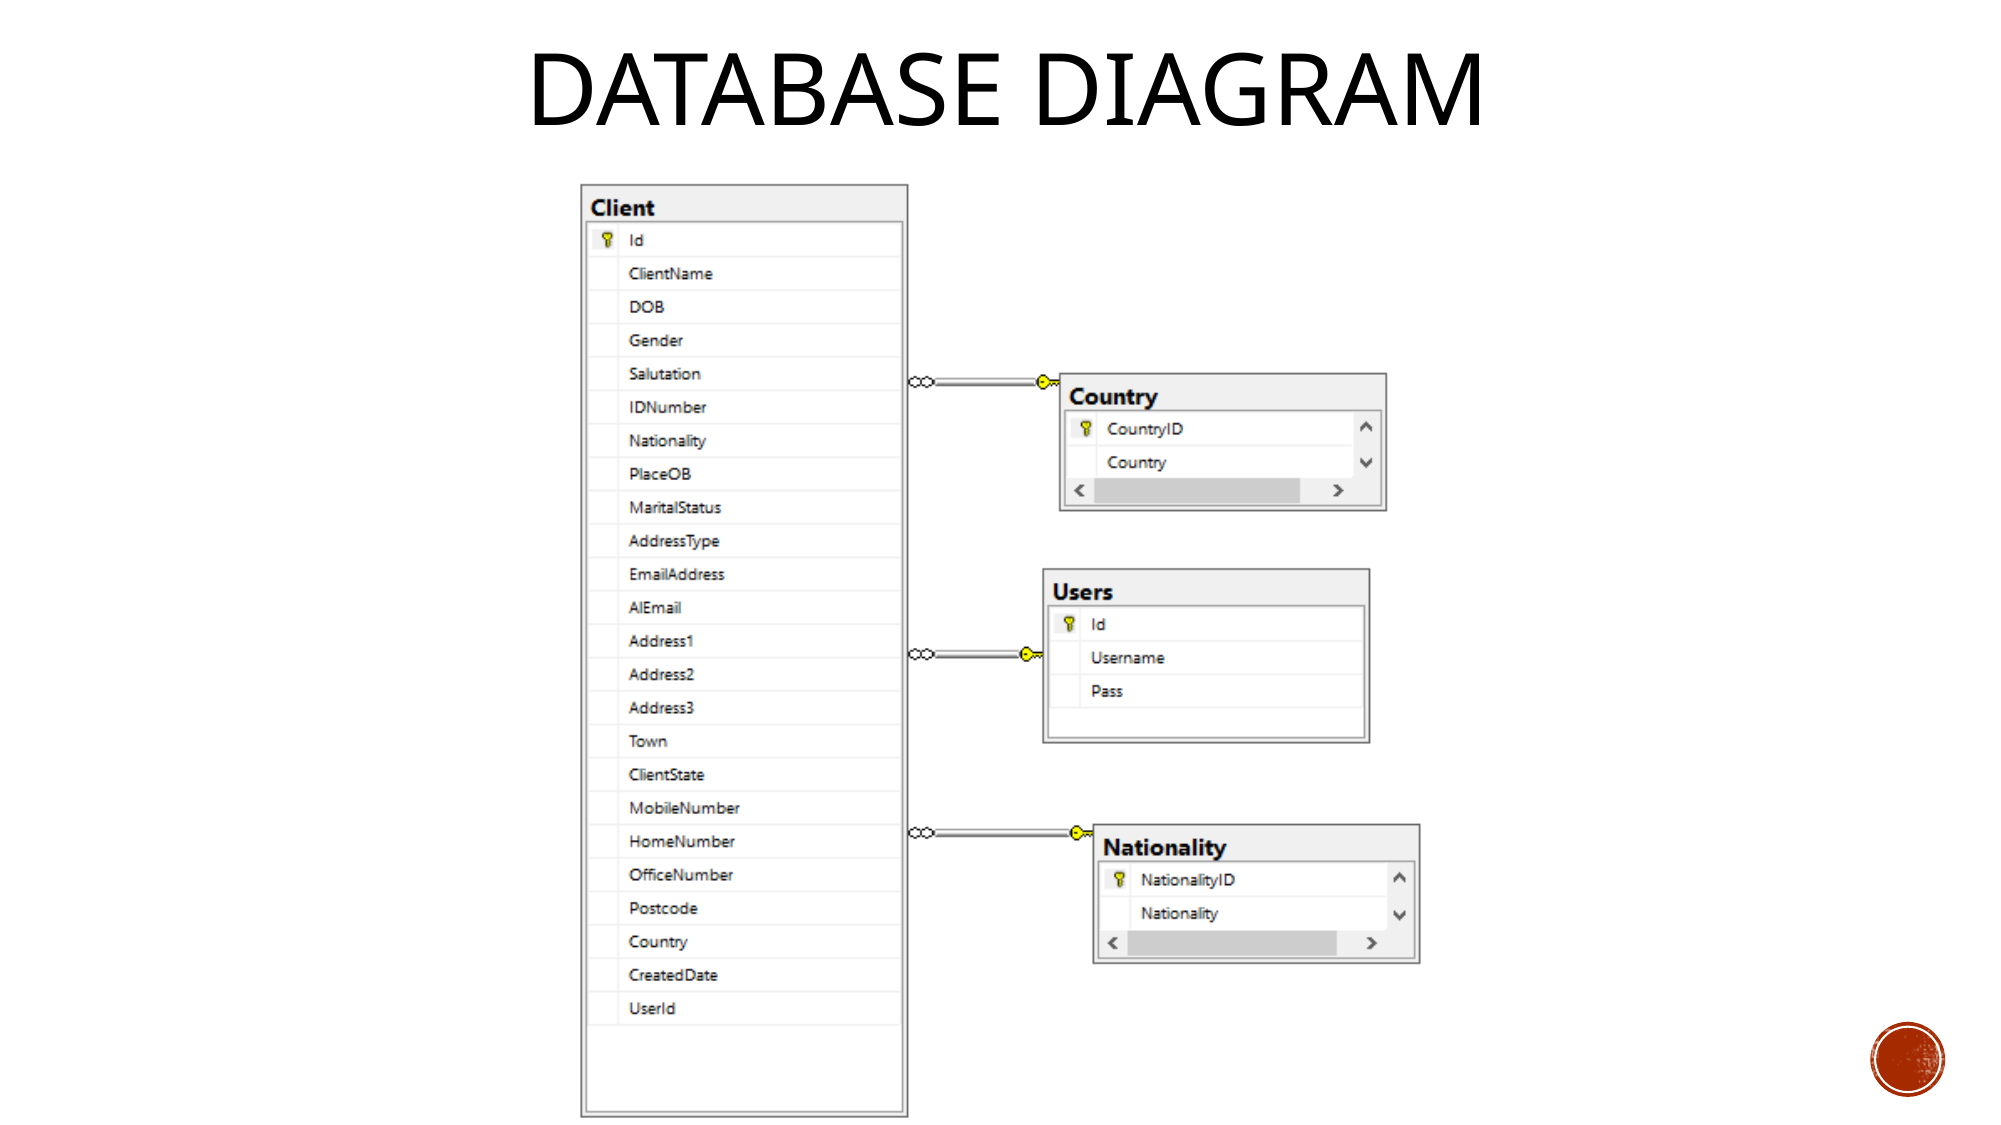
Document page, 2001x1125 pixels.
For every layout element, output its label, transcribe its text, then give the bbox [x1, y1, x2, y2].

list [562, 138, 1452, 1125]
title Database diagram [182, 0, 1833, 226]
